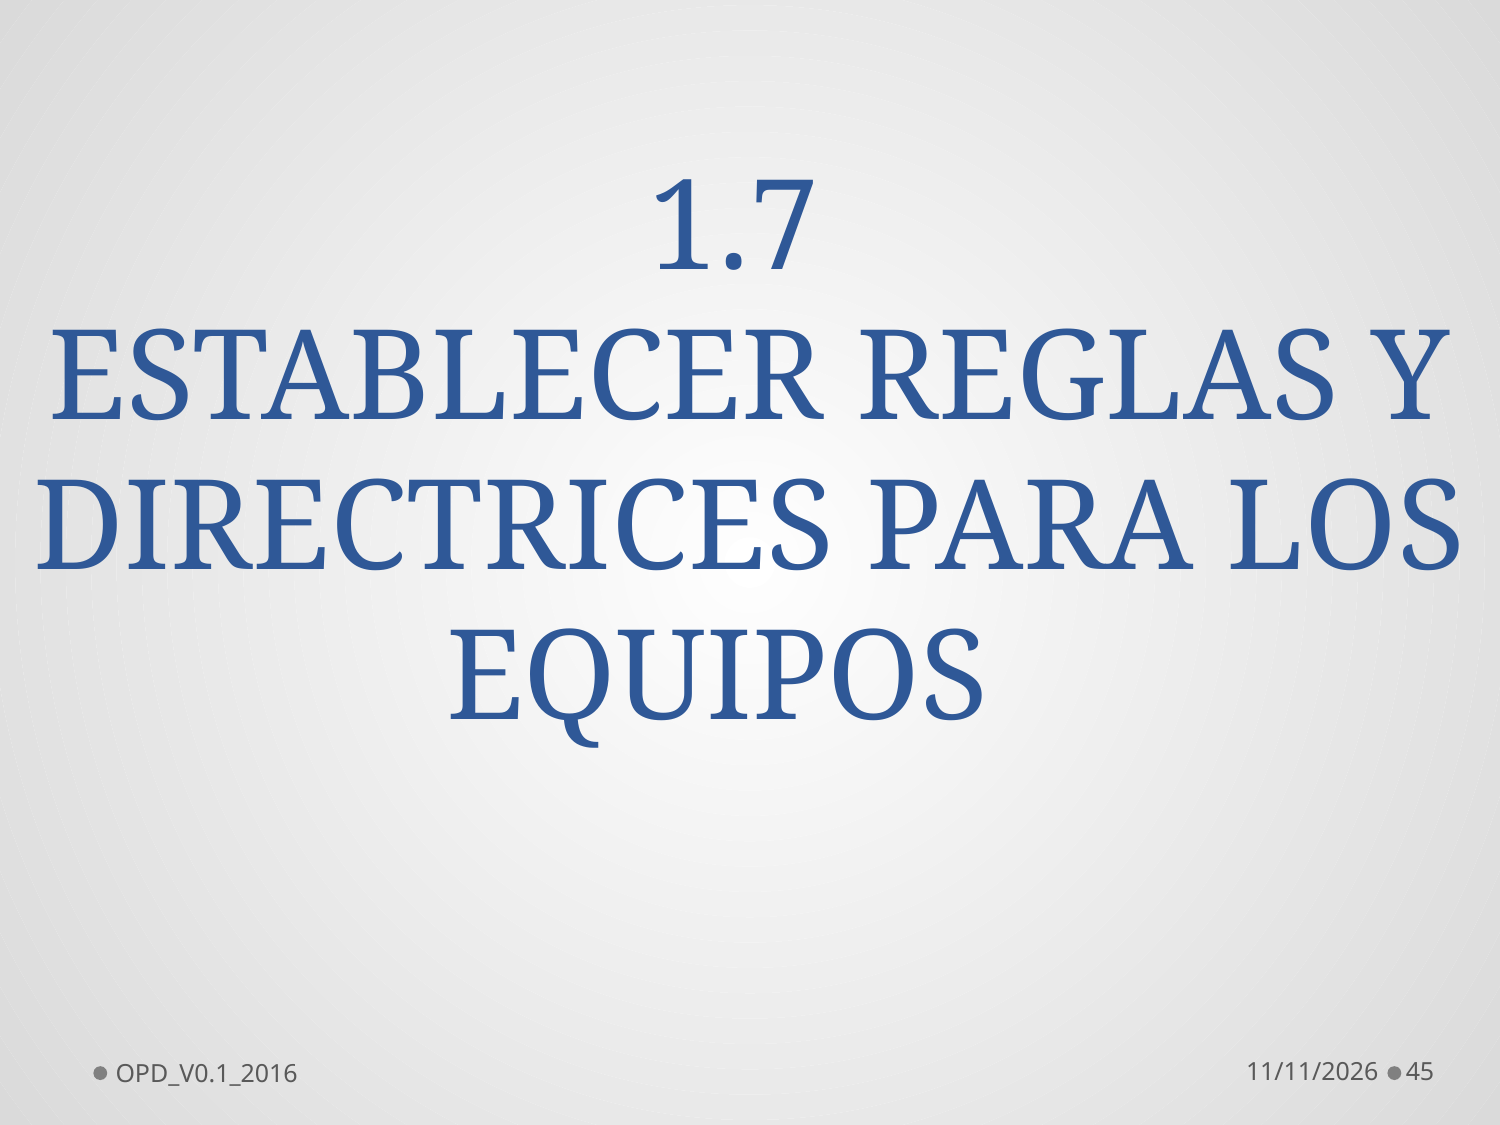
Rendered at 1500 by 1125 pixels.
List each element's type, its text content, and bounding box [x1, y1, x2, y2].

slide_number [1043, 1042, 1386, 1103]
subtitle 1.7 ESTABLECER REGLAS Y DIRECTRICES PARA LOS EQUIPOS [0, 137, 1500, 705]
slide_number 45 [1401, 1042, 1494, 1103]
footer OPD_V0.1_2016 [108, 1042, 703, 1103]
